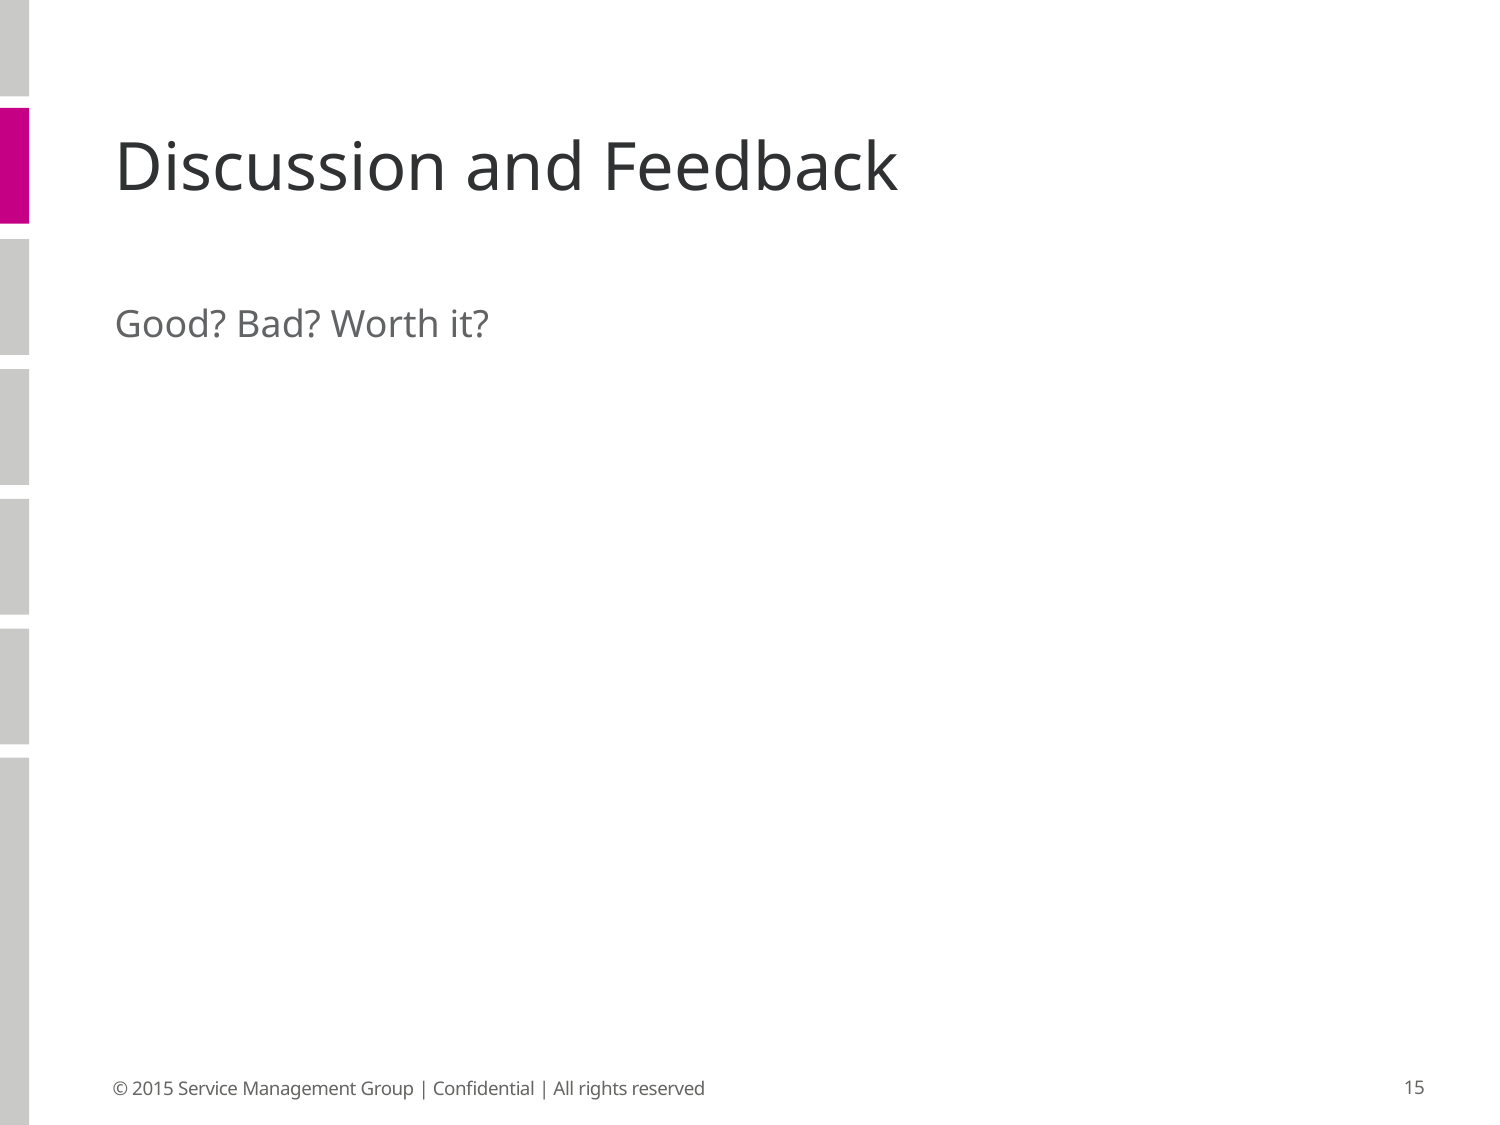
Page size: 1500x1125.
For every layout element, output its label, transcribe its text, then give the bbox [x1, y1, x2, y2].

title Discussion and Feedback [114, 60, 1425, 268]
list Good? Bad? Worth it? [114, 299, 1425, 1013]
